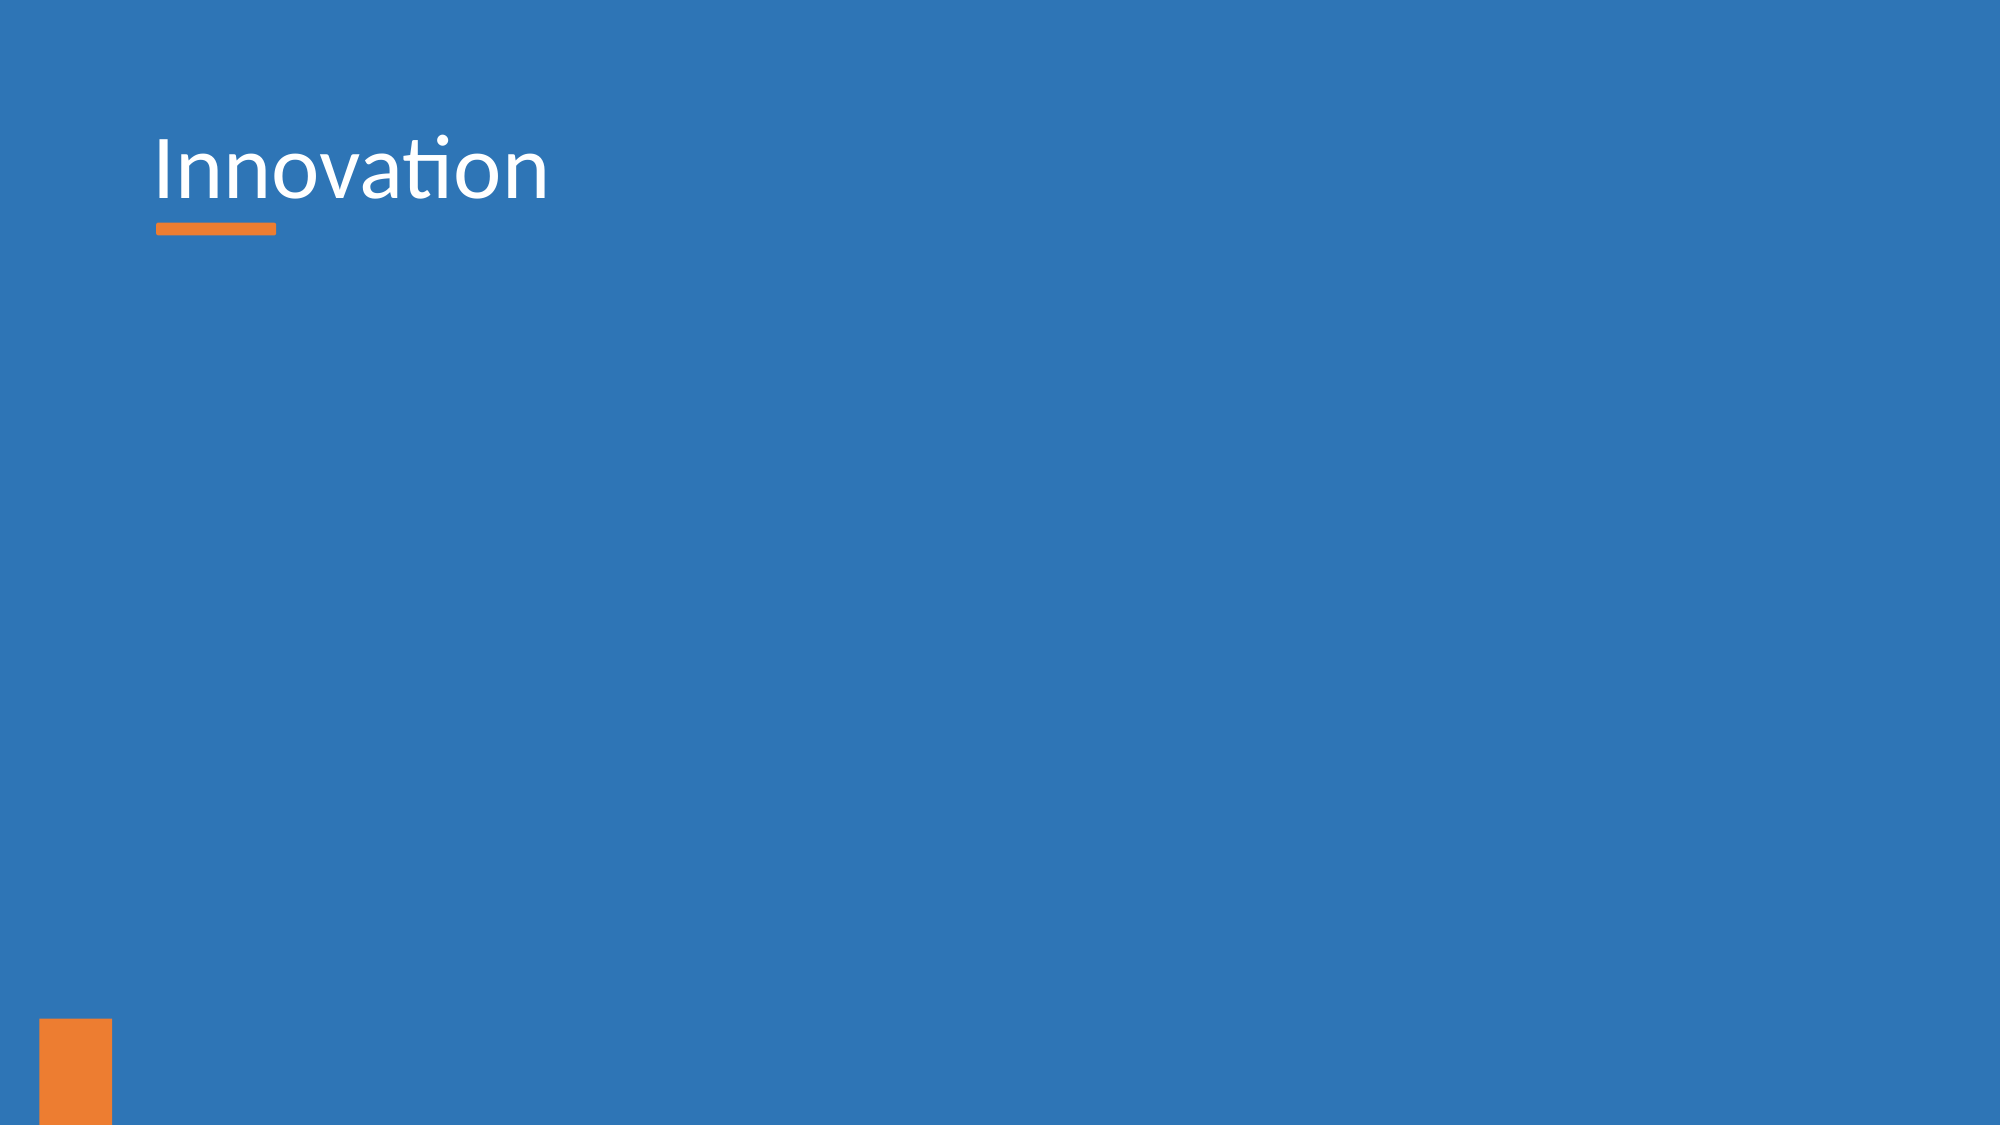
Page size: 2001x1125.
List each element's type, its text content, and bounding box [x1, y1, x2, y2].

text_box [156, 222, 277, 236]
title Innovation [137, 59, 1863, 278]
text_box [39, 1018, 113, 1125]
